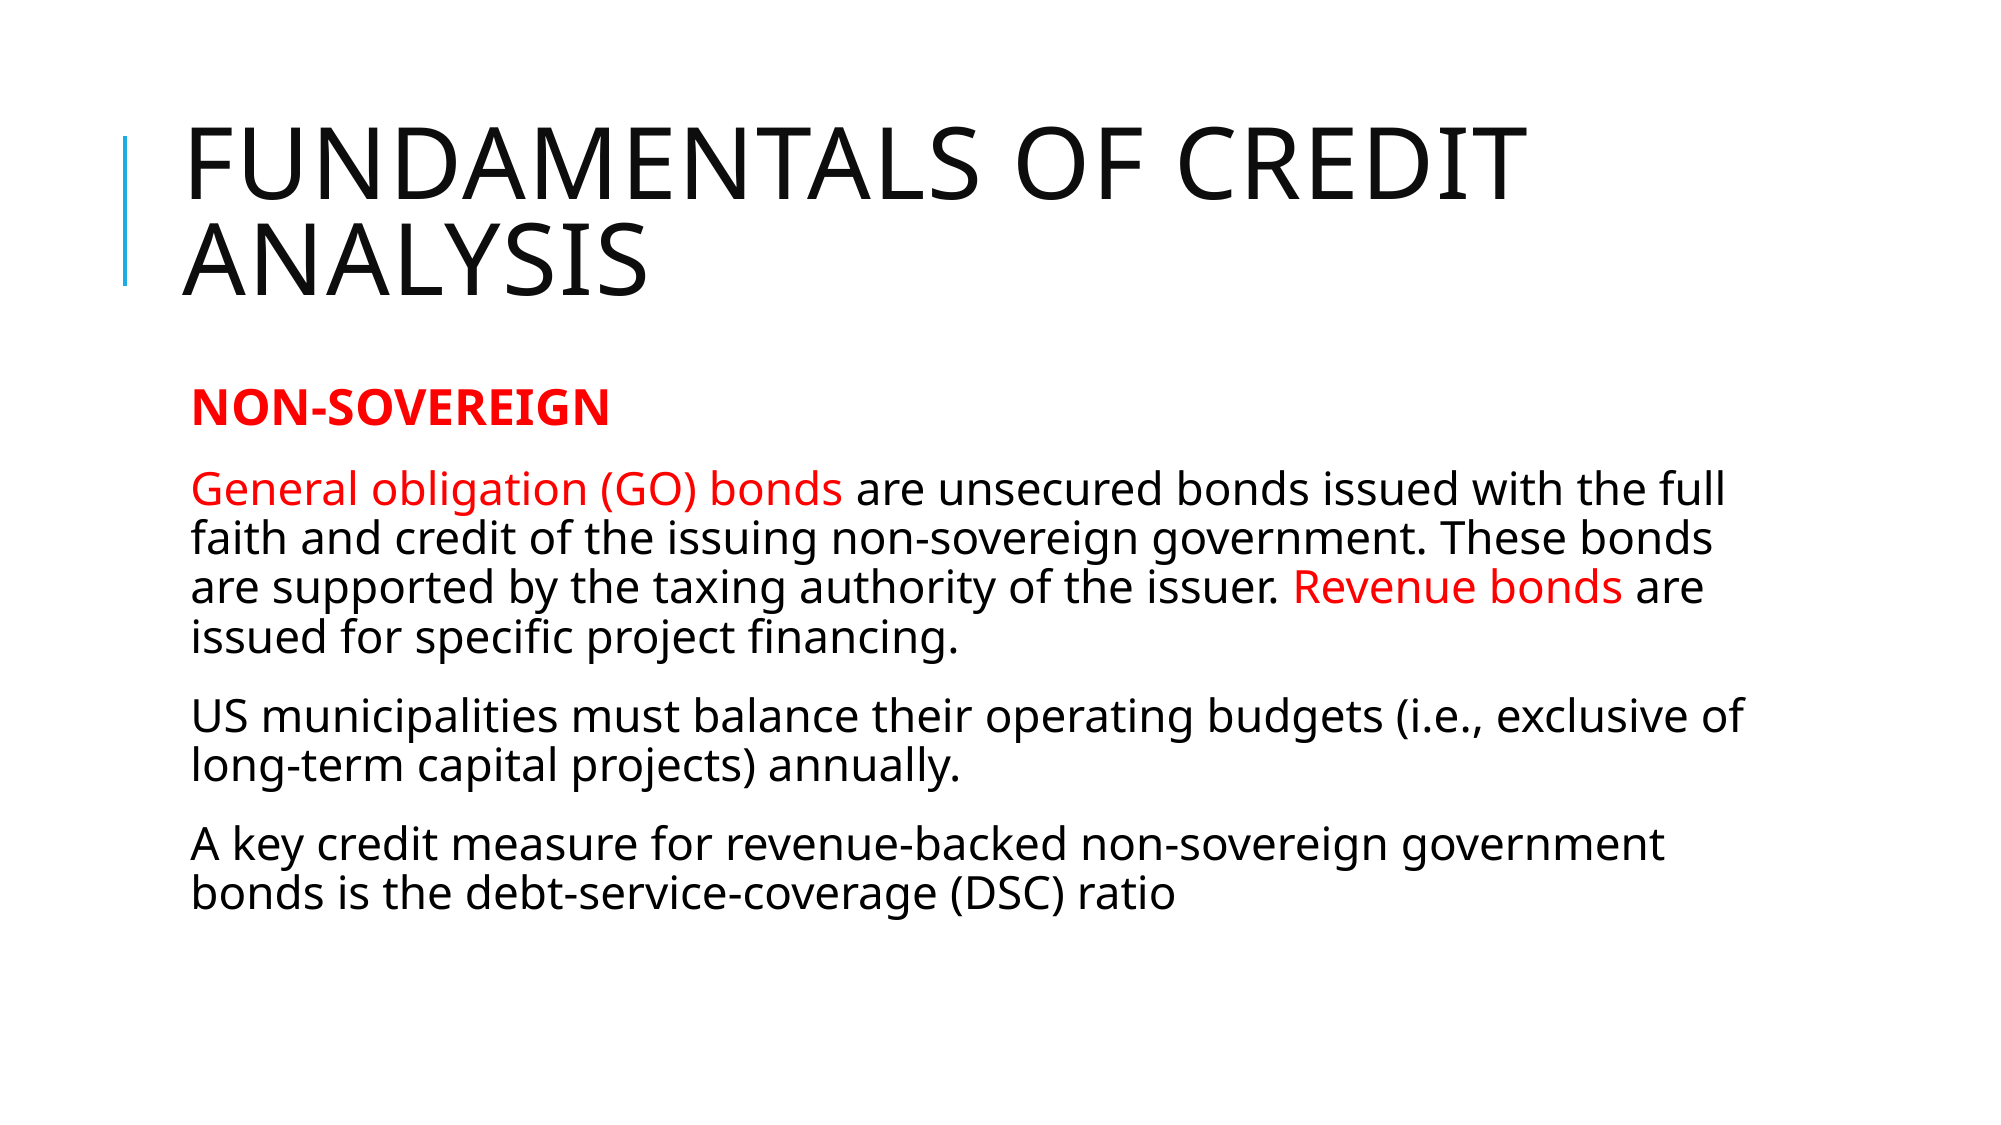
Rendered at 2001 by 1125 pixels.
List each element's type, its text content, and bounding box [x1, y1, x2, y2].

title Fundamentals of credit analysis [168, 96, 1763, 342]
list NON-SOVEREIGN General obligation (GO) bonds are unsecured bonds issued with the full faith and credit of the issuing non-sovereign government. These bonds are supported by the taxing authority of the issuer. Revenue bonds are issued for specific project financing. US municipalities must balance their operating budgets (i.e., exclusive of long-term capital projects) annually. A key credit measure for revenue-backed non-sovereign government bonds is the debt-service-coverage (DSC) ratio [168, 375, 1763, 1035]
